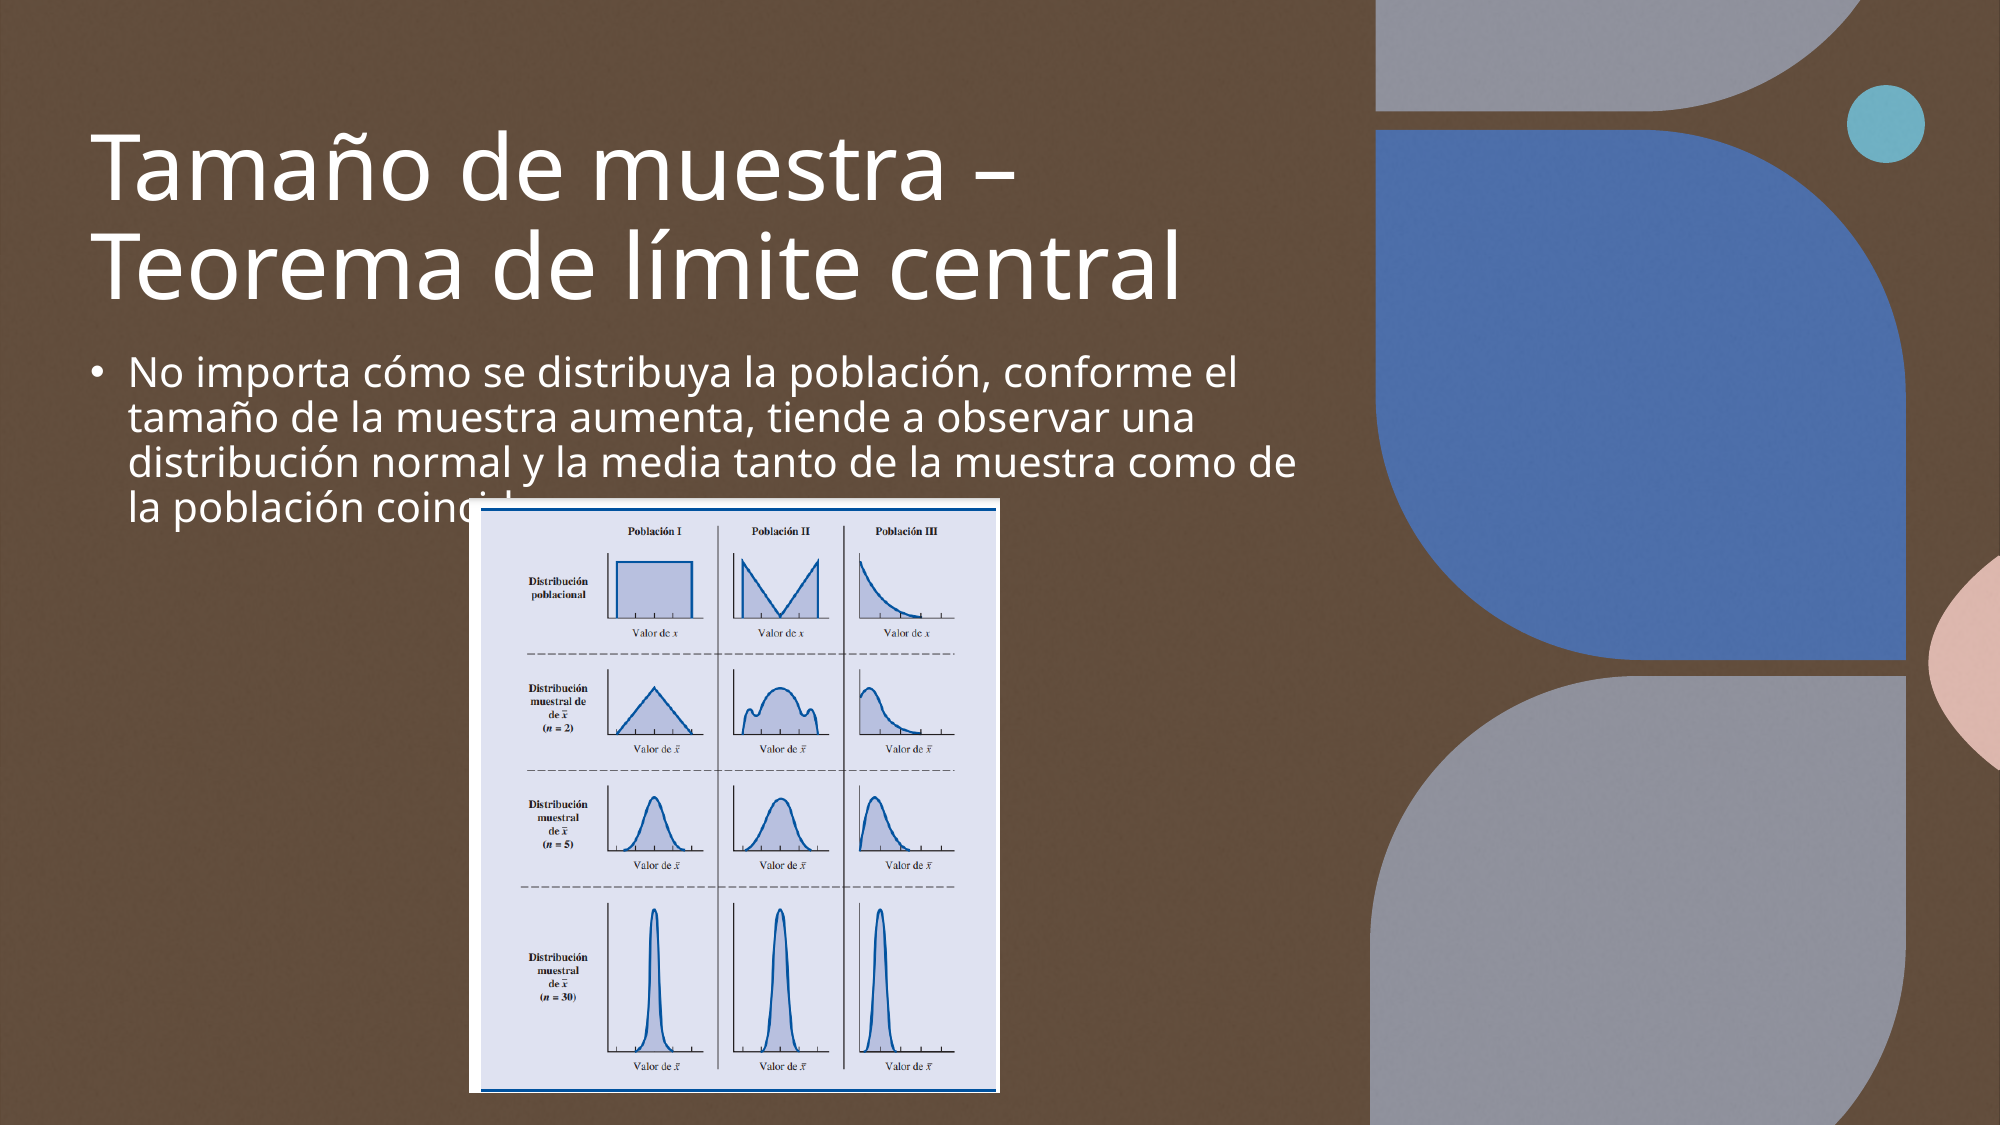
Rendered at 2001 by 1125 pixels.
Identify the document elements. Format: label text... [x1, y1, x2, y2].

picture [468, 498, 1001, 1094]
title Tamaño de muestra – Teorema de límite central [75, 109, 1336, 327]
list No importa cómo se distribuya la población, conforme el tamaño de la muestra aumenta, tiende a observar una distribución normal y la media tanto de la muestra como de la población coinciden [75, 343, 1336, 1014]
